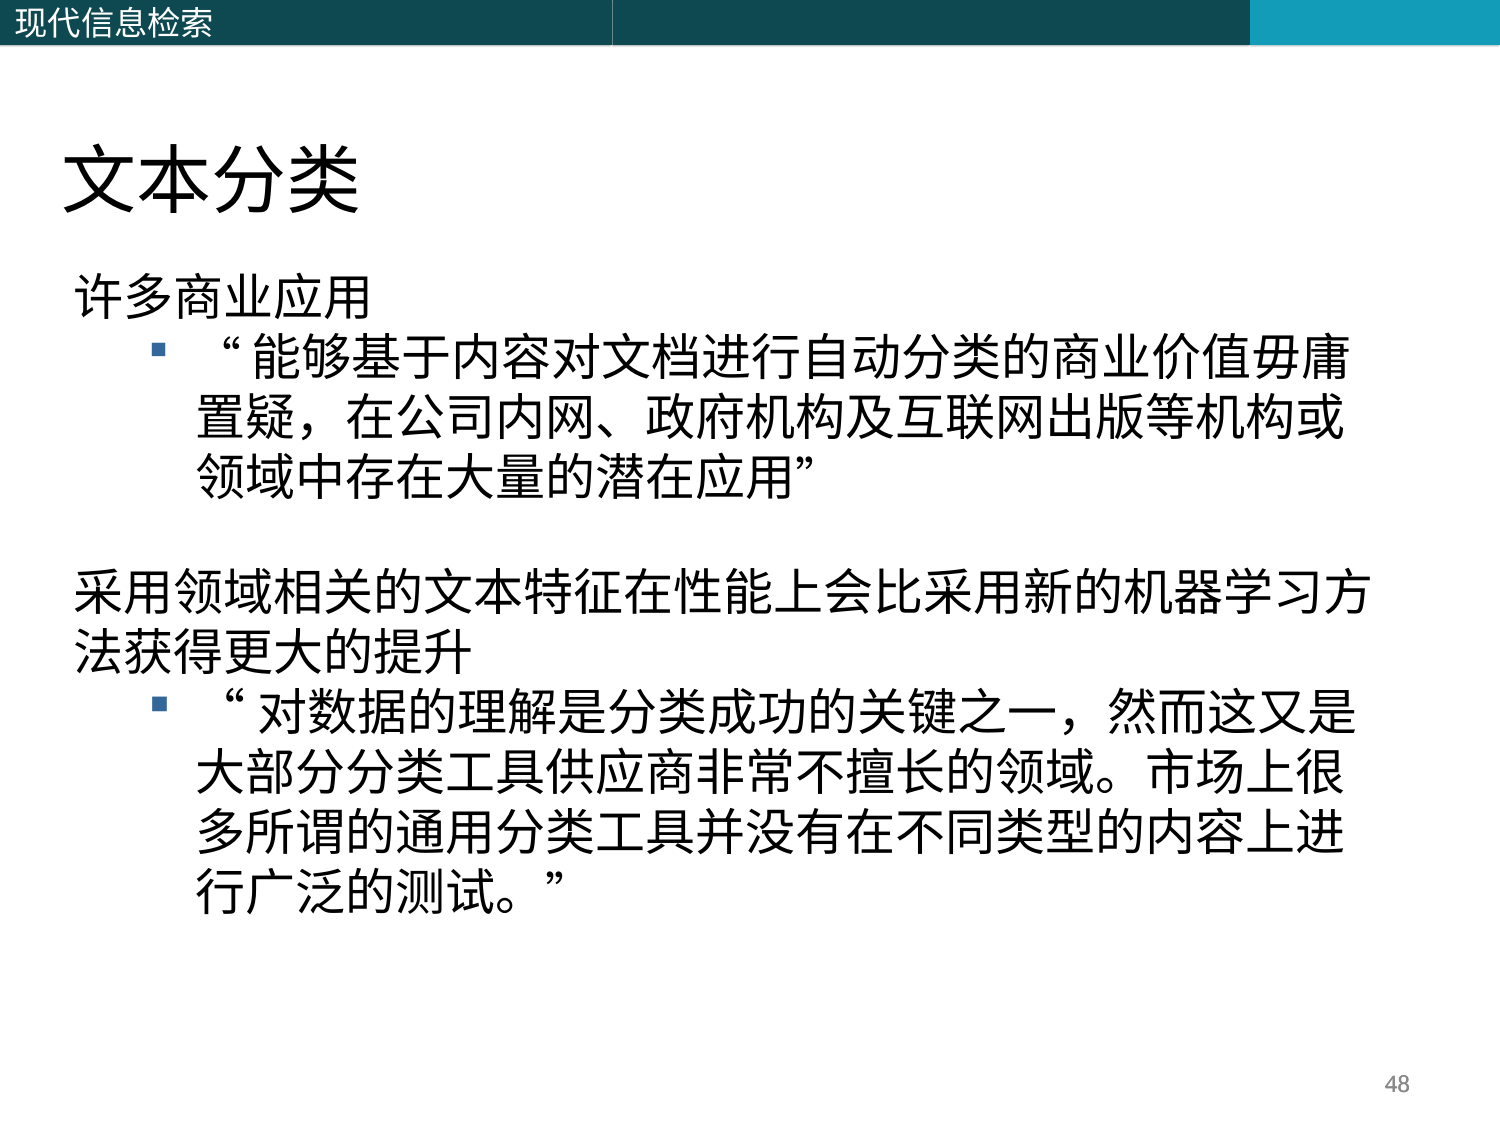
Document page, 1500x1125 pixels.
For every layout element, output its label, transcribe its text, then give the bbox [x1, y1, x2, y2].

text_box [1253, 0, 1406, 50]
text_box 文本分类 [46, 0, 1437, 231]
text_box 许多商业应用 “能够基于内容对文档进行自动分类的商业价值毋庸置疑，在公司内网、政府机构及互联网出版等机构或领域中存在大量的潜在应用” 采用领域相关的文本特征在性能上会比采用新的机器学习方法获得更大的提升 “对数据的理解是分类成功的关键之一，然而这又是大部分分类工具供应商非常不擅长的领域。市场上很多所谓的通用分类工具并没有在不同类型的内容上进行广泛的测试。” [58, 257, 1407, 1125]
slide_number 48 [1074, 1062, 1425, 1103]
